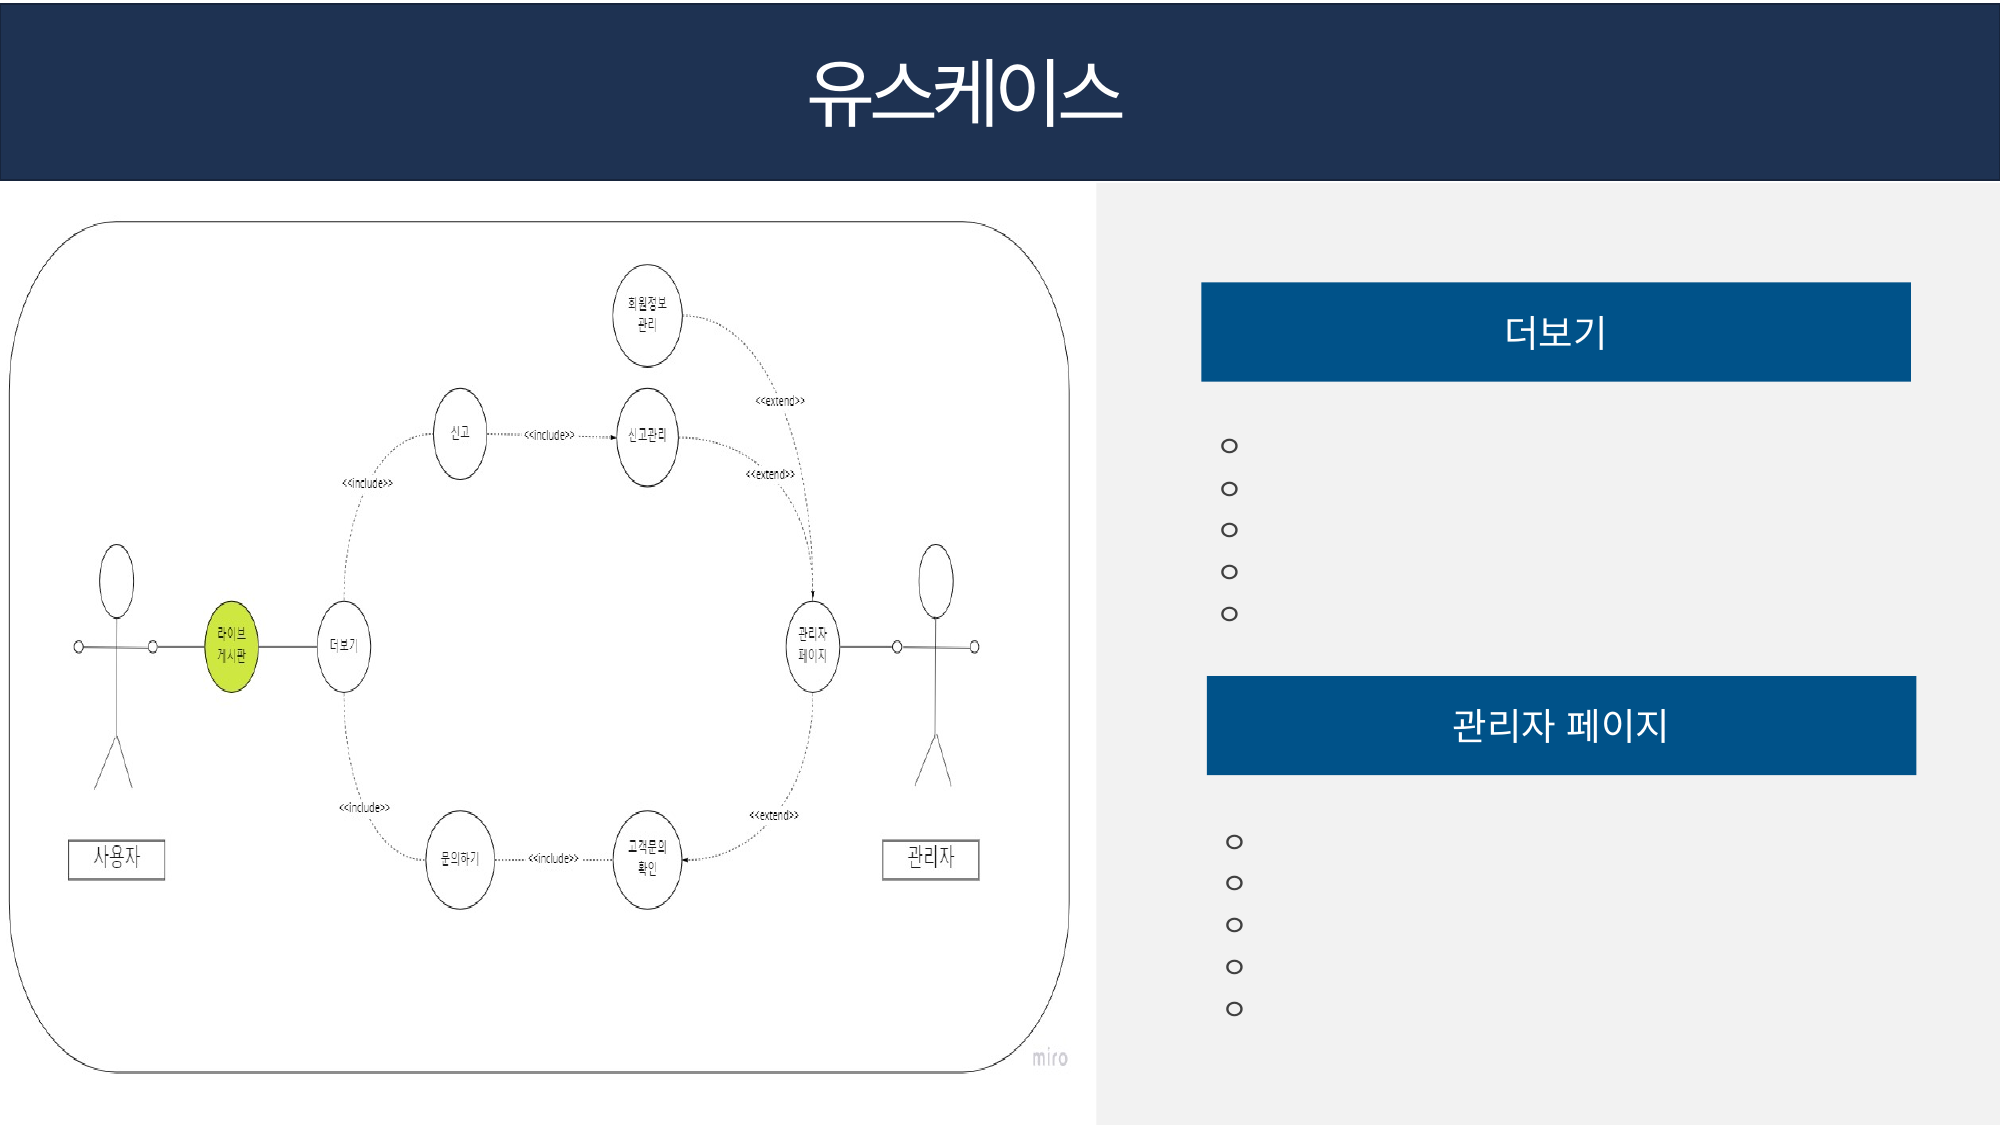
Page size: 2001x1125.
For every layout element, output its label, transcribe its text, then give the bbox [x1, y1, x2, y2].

text_box ㅇ ㅇ ㅇ ㅇ ㅇ [1206, 809, 1917, 1034]
text_box 유스케이스 [791, 38, 1142, 144]
picture [0, 183, 1092, 1107]
text_box 더보기 [1200, 281, 1912, 383]
text_box [0, 3, 2000, 181]
text_box ㅇ ㅇ ㅇ ㅇ ㅇ [1201, 414, 1911, 639]
text_box [1095, 182, 2000, 1125]
text_box 관리자 페이지 [1206, 675, 1917, 776]
